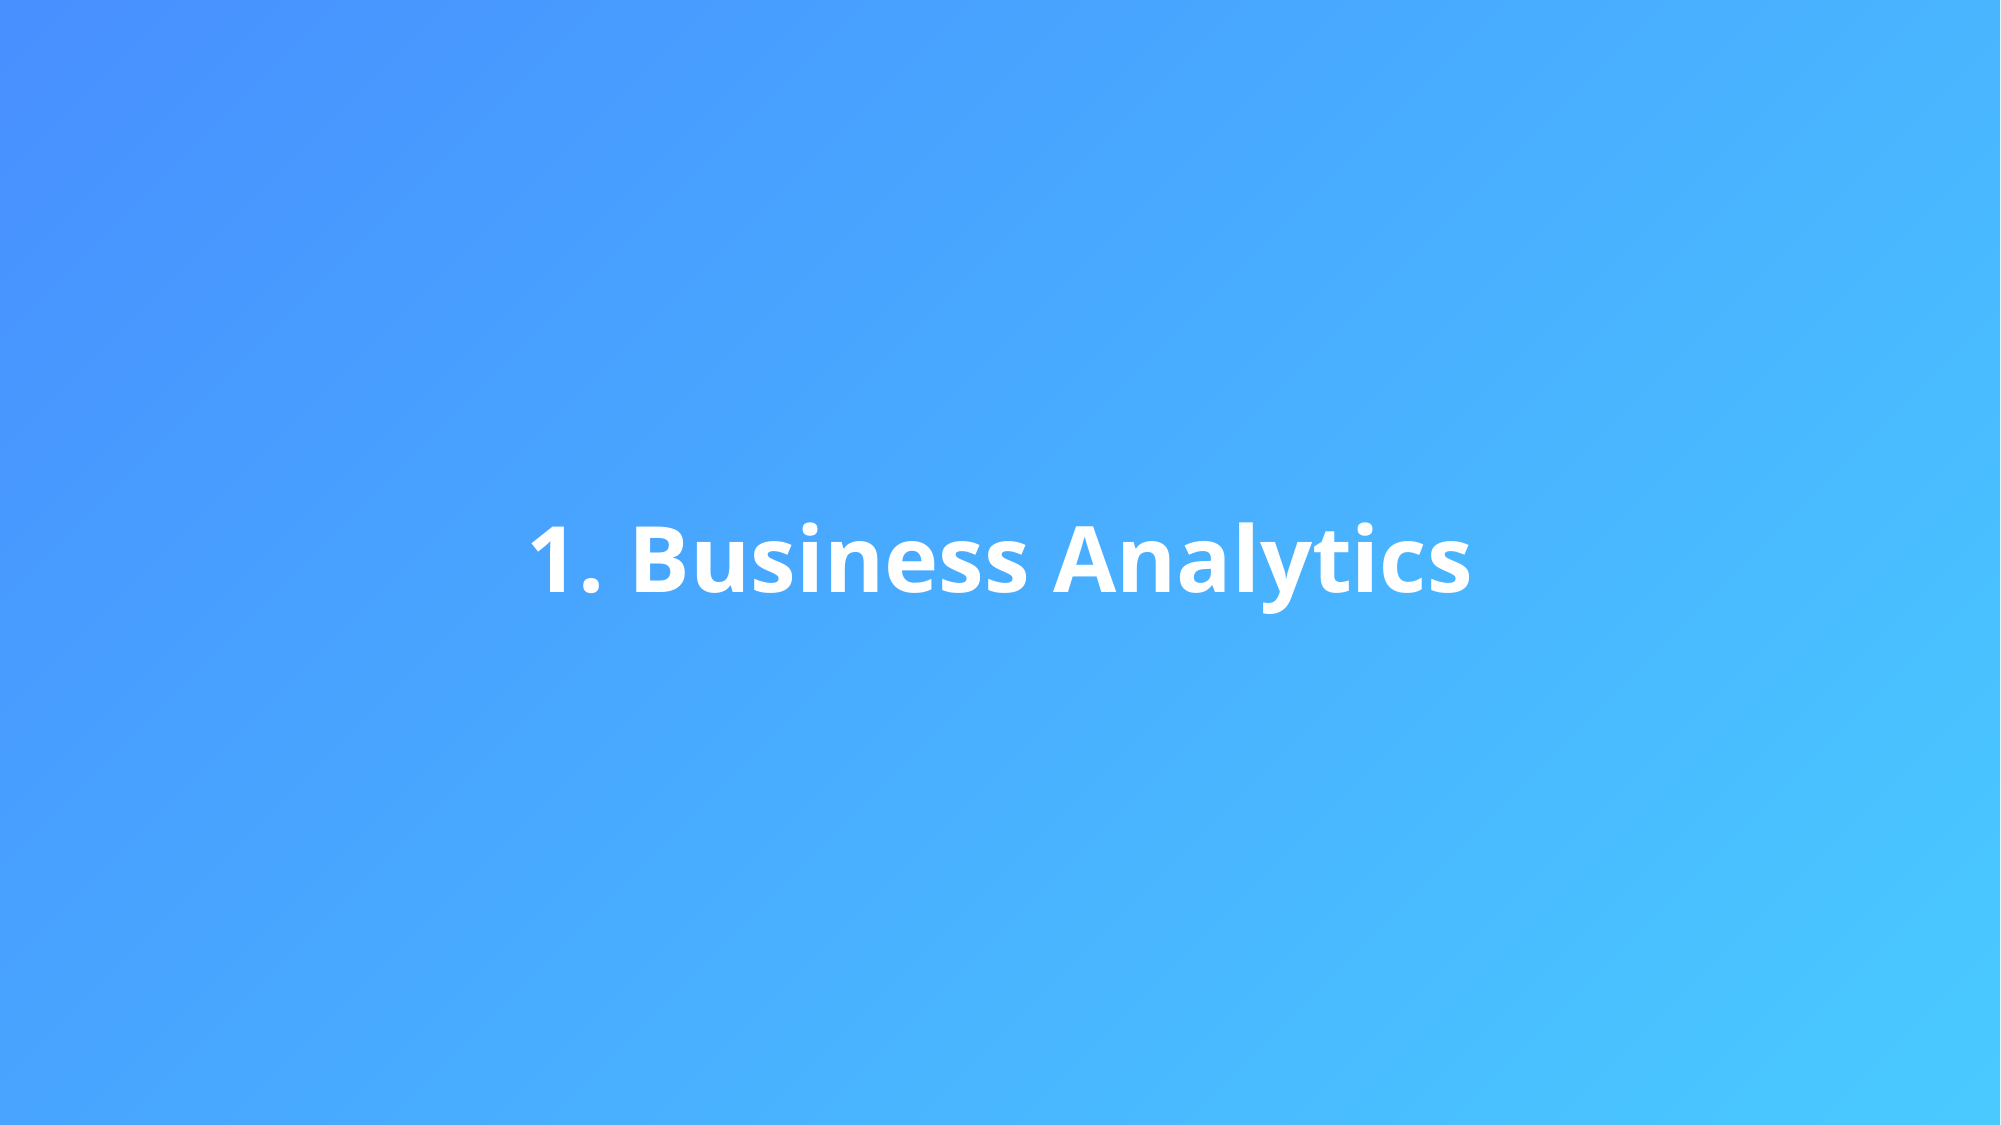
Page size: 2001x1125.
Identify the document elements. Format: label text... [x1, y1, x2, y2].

text_box [0, 0, 2000, 1125]
title 1. Business Analytics [137, 453, 1863, 672]
